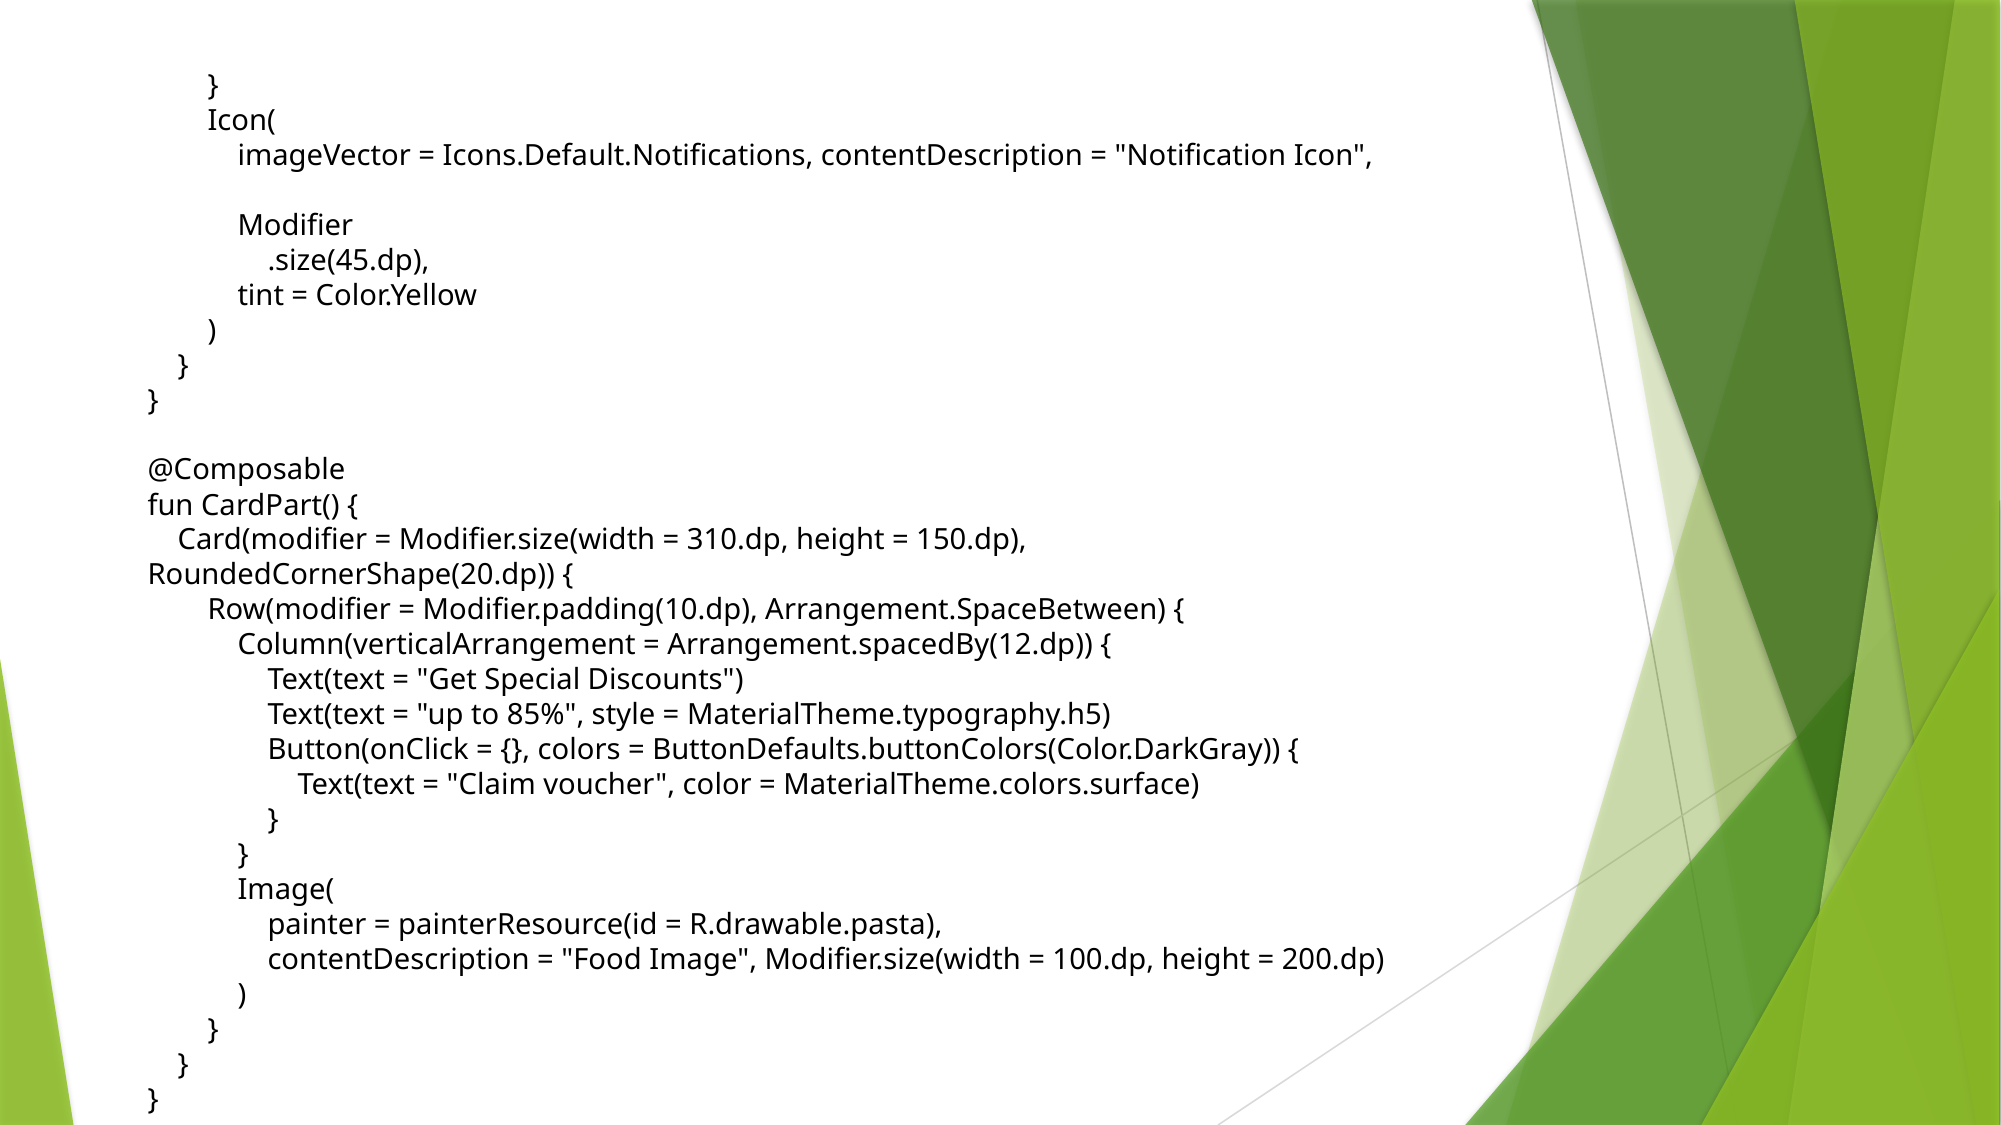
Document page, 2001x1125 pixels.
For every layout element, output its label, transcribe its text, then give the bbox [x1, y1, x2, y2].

text_box } Icon( imageVector = Icons.Default.Notifications, contentDescription = "Notification Icon", Modifier .size(45.dp), tint = Color.Yellow ) } } @Composable fun CardPart() { Card(modifier = Modifier.size(width = 310.dp, height = 150.dp), RoundedCornerShape(20.dp)) { Row(modifier = Modifier.padding(10.dp), Arrangement.SpaceBetween) { Column(verticalArrangement = Arrangement.spacedBy(12.dp)) { Text(text = "Get Special Discounts") Text(text = "up to 85%", style = MaterialTheme.typography.h5) Button(onClick = {}, colors = ButtonDefaults.buttonColors(Color.DarkGray)) { Text(text = "Claim voucher", color = MaterialTheme.colors.surface) } } Image( painter = painterResource(id = R.drawable.pasta), contentDescription = "Food Image", Modifier.size(width = 100.dp, height = 200.dp) ) } } } [132, 58, 1435, 1125]
